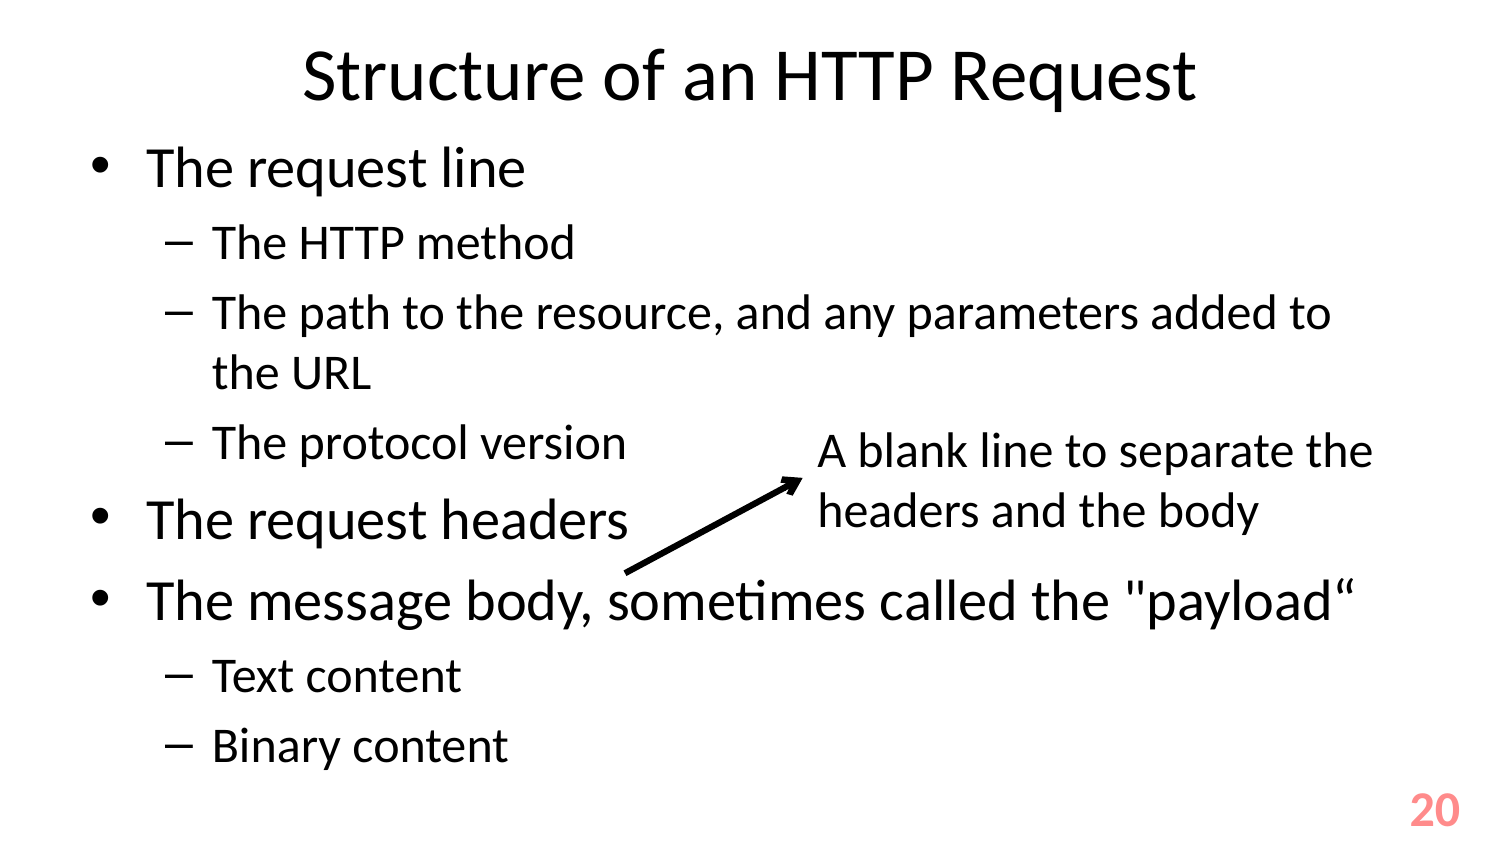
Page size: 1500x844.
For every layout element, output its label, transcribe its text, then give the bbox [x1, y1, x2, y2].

slide_number 20 [1125, 784, 1475, 830]
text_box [624, 478, 801, 574]
title Structure of an HTTP Request [75, 0, 1425, 121]
text_box A blank line to separate the headers and the body [802, 410, 1401, 546]
list The request line The HTTP method The path to the resource, and any parameters added to the URL The protocol version The request headers The message body, sometimes called the "payload“ Text content Binary content [75, 121, 1425, 822]
